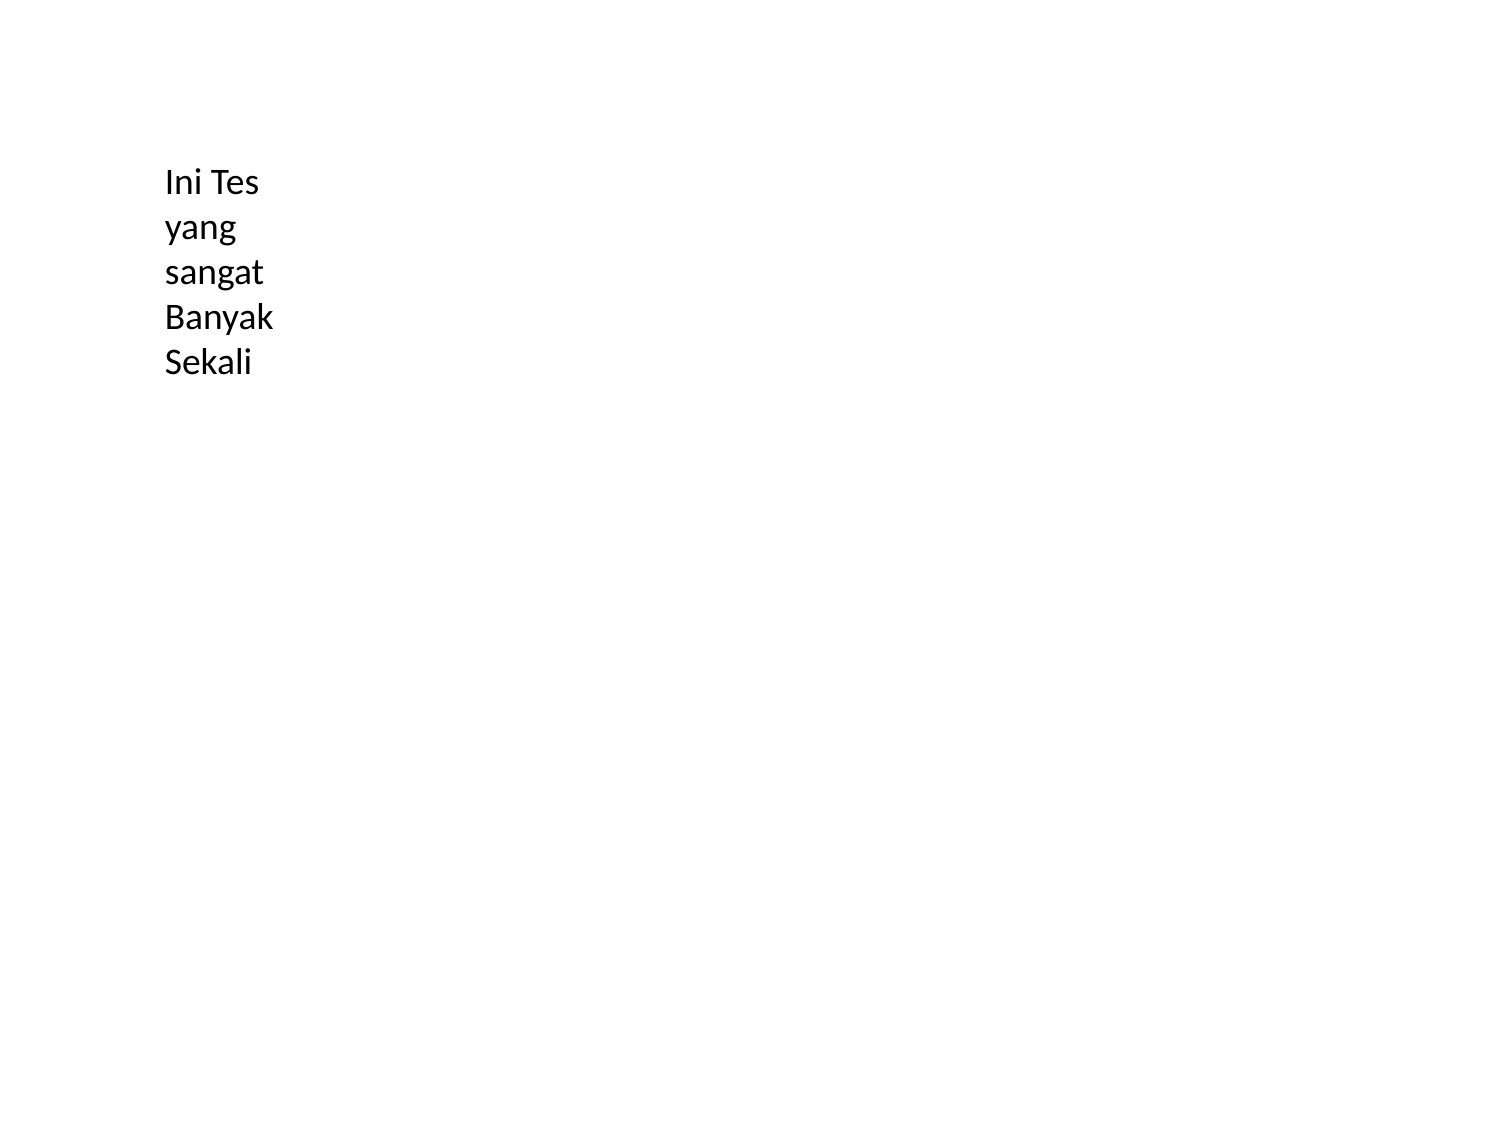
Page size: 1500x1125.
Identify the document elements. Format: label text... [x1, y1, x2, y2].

text_box Ini Tes yang sangat Banyak Sekali [149, 149, 300, 390]
